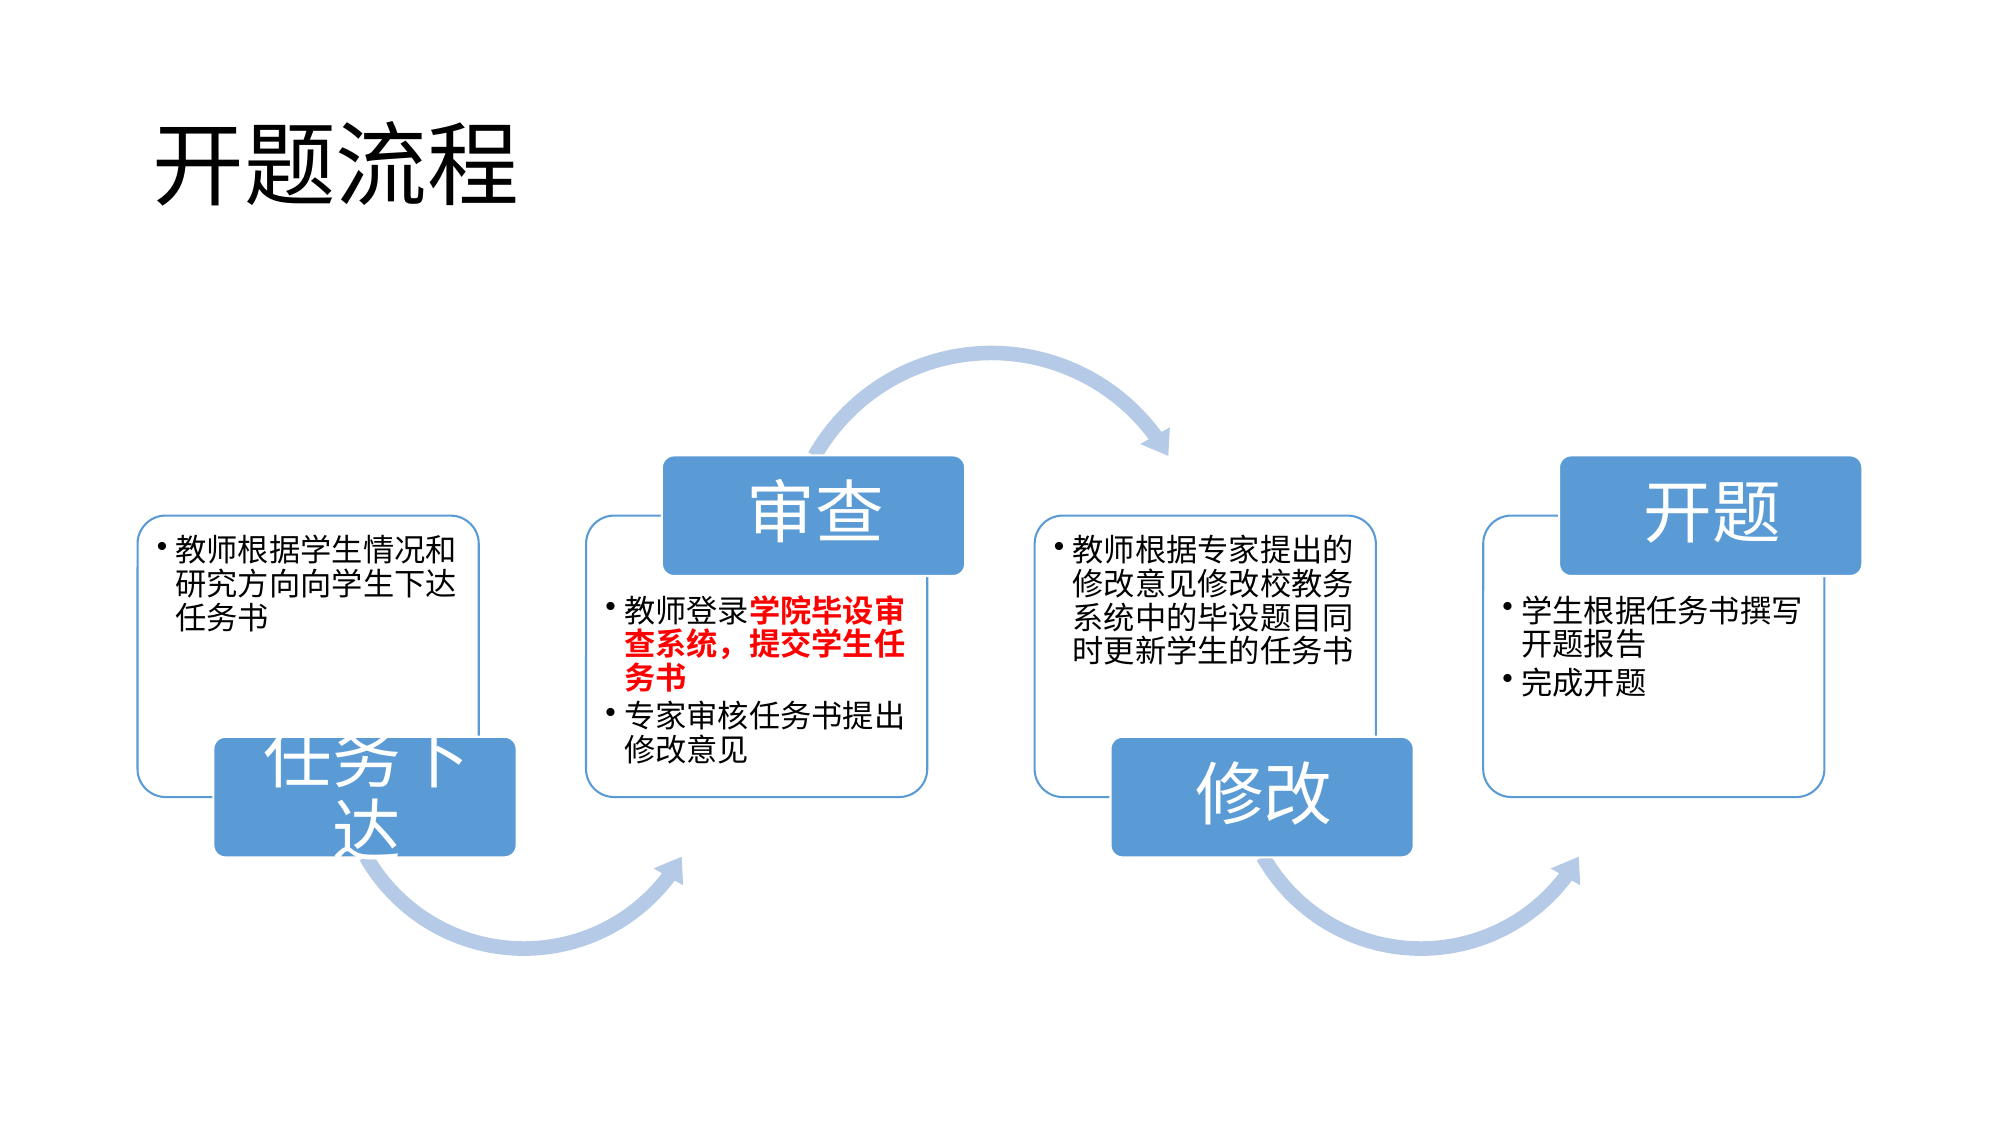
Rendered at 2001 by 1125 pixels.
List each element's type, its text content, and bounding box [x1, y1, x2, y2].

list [137, 299, 1863, 1014]
title 开题流程 [137, 59, 1863, 278]
